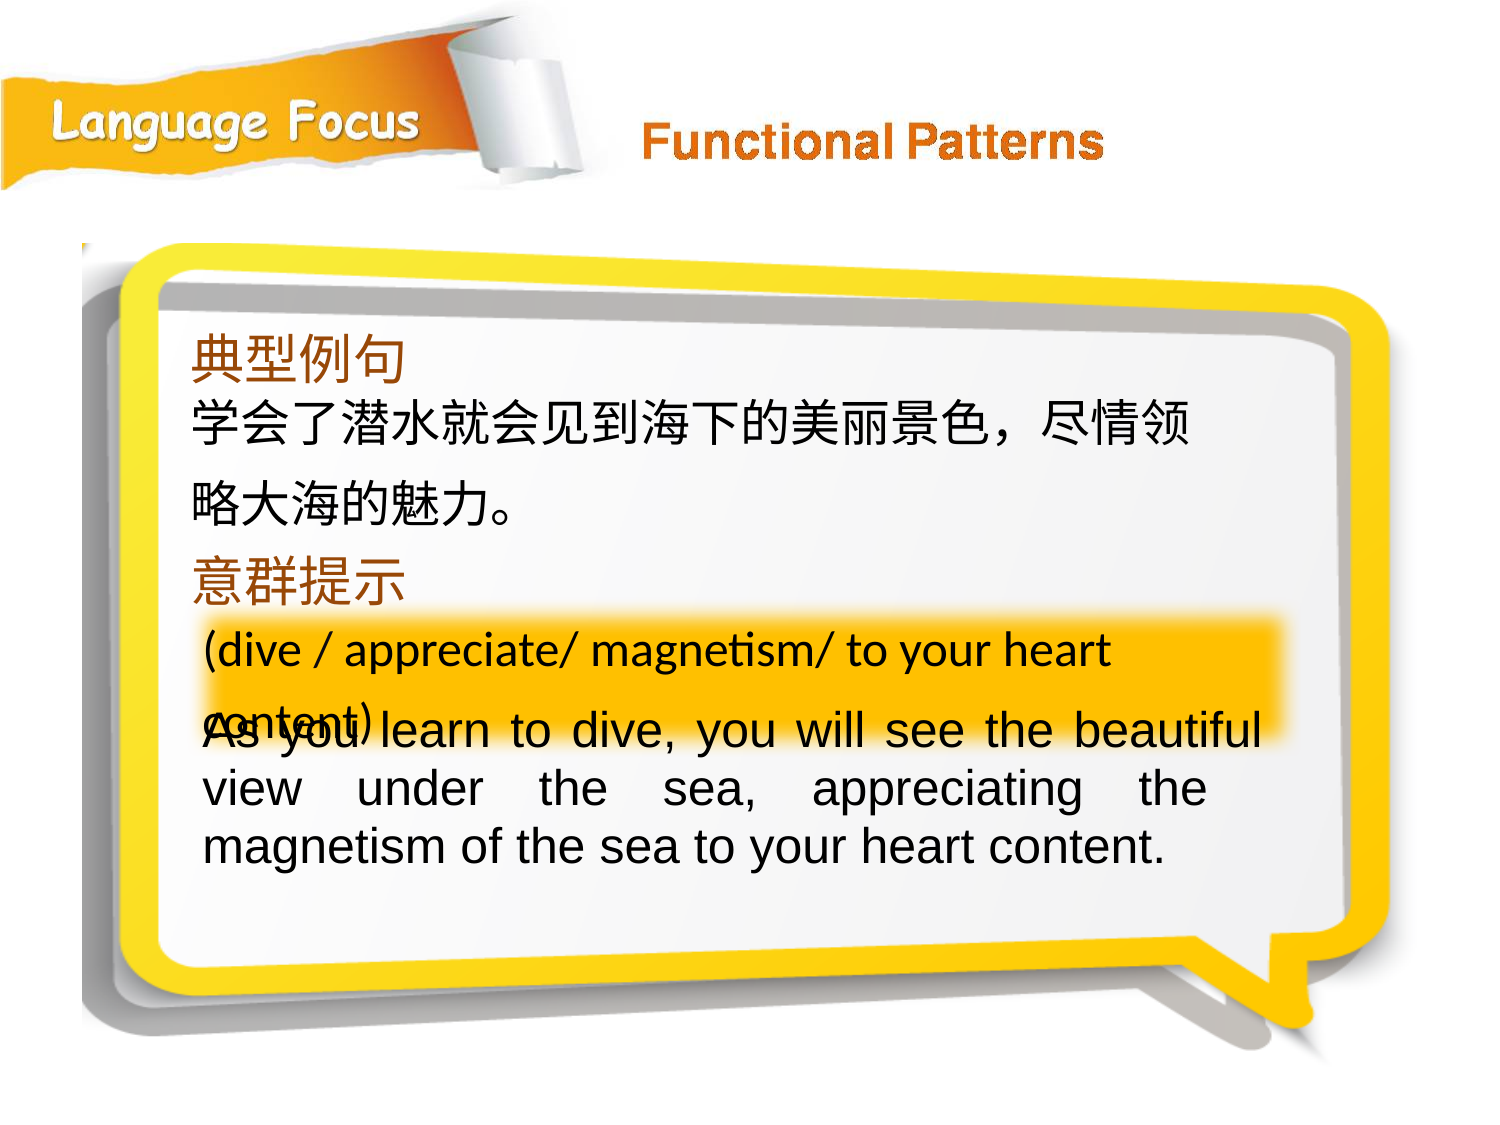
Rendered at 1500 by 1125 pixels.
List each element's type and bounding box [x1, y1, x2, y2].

picture [0, 0, 1187, 192]
picture [81, 243, 1436, 1067]
